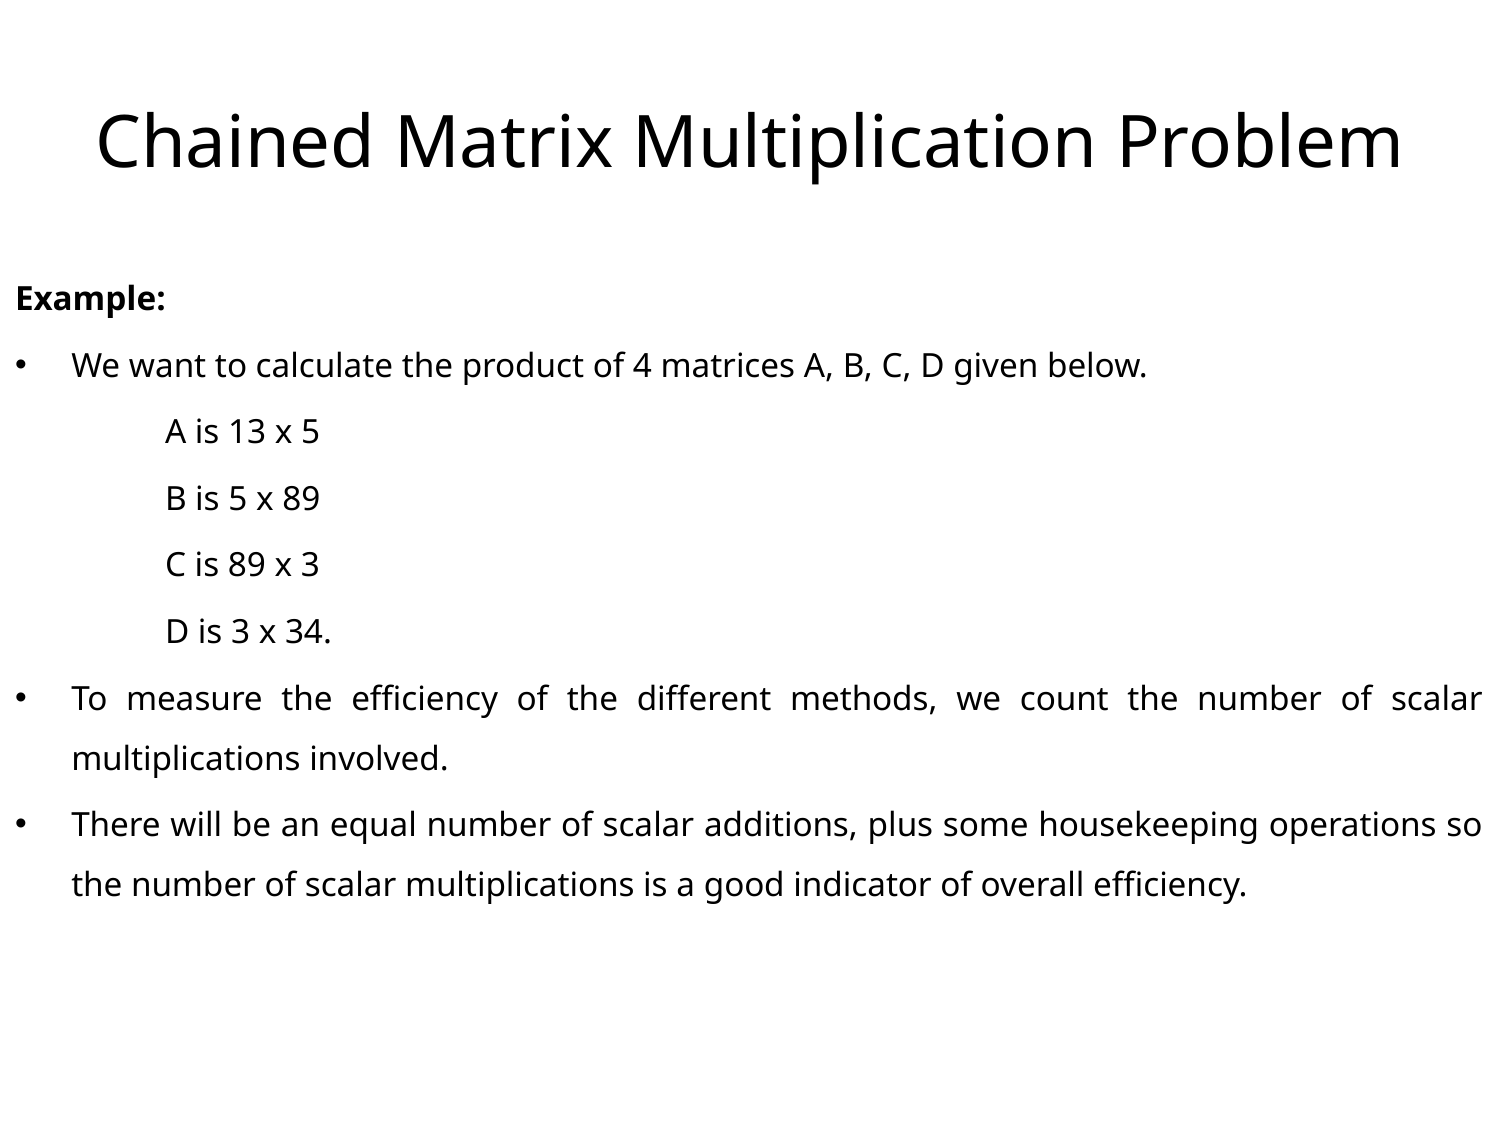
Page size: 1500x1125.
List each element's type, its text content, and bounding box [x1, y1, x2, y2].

title Chained Matrix Multiplication Problem [75, 45, 1425, 233]
text_box Example: We want to calculate the product of 4 matrices A, B, C, D given below. A is 13 x 5 B is 5 x 89 C is 89 x 3 D is 3 x 34. To measure the efficiency of the different methods, we count the number of scalar multiplications involved. There will be an equal number of scalar additions, plus some housekeeping operations so the number of scalar multiplications is a good indicator of overall efficiency. [0, 249, 1500, 1125]
